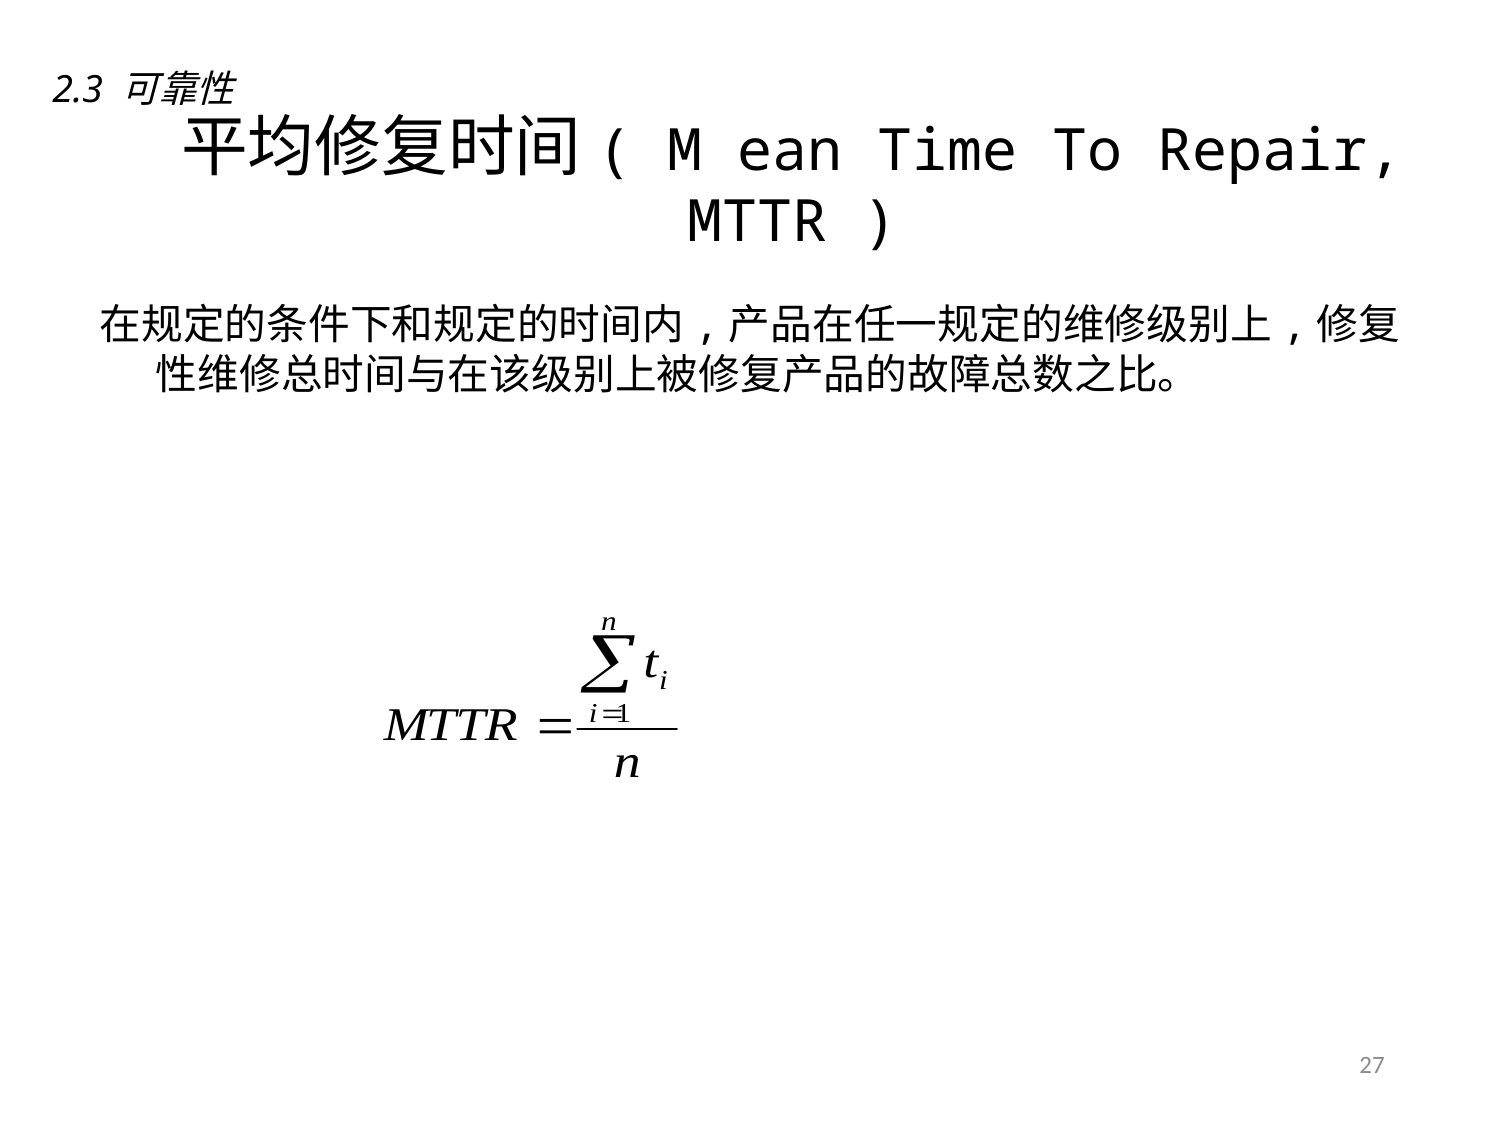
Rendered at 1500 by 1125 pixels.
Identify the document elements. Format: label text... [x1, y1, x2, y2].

text_box 2.3 可靠性 [37, 49, 479, 125]
title 平均修复时间( M ean Time To Repair, MTTR ) [135, 78, 1449, 279]
slide_number 27 [1074, 1024, 1400, 1103]
list 在规定的条件下和规定的时间内,产品在任一规定的维修级别上,修复性维修总时间与在该级别上被修复产品的故障总数之比。 [84, 231, 1417, 932]
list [374, 599, 688, 788]
